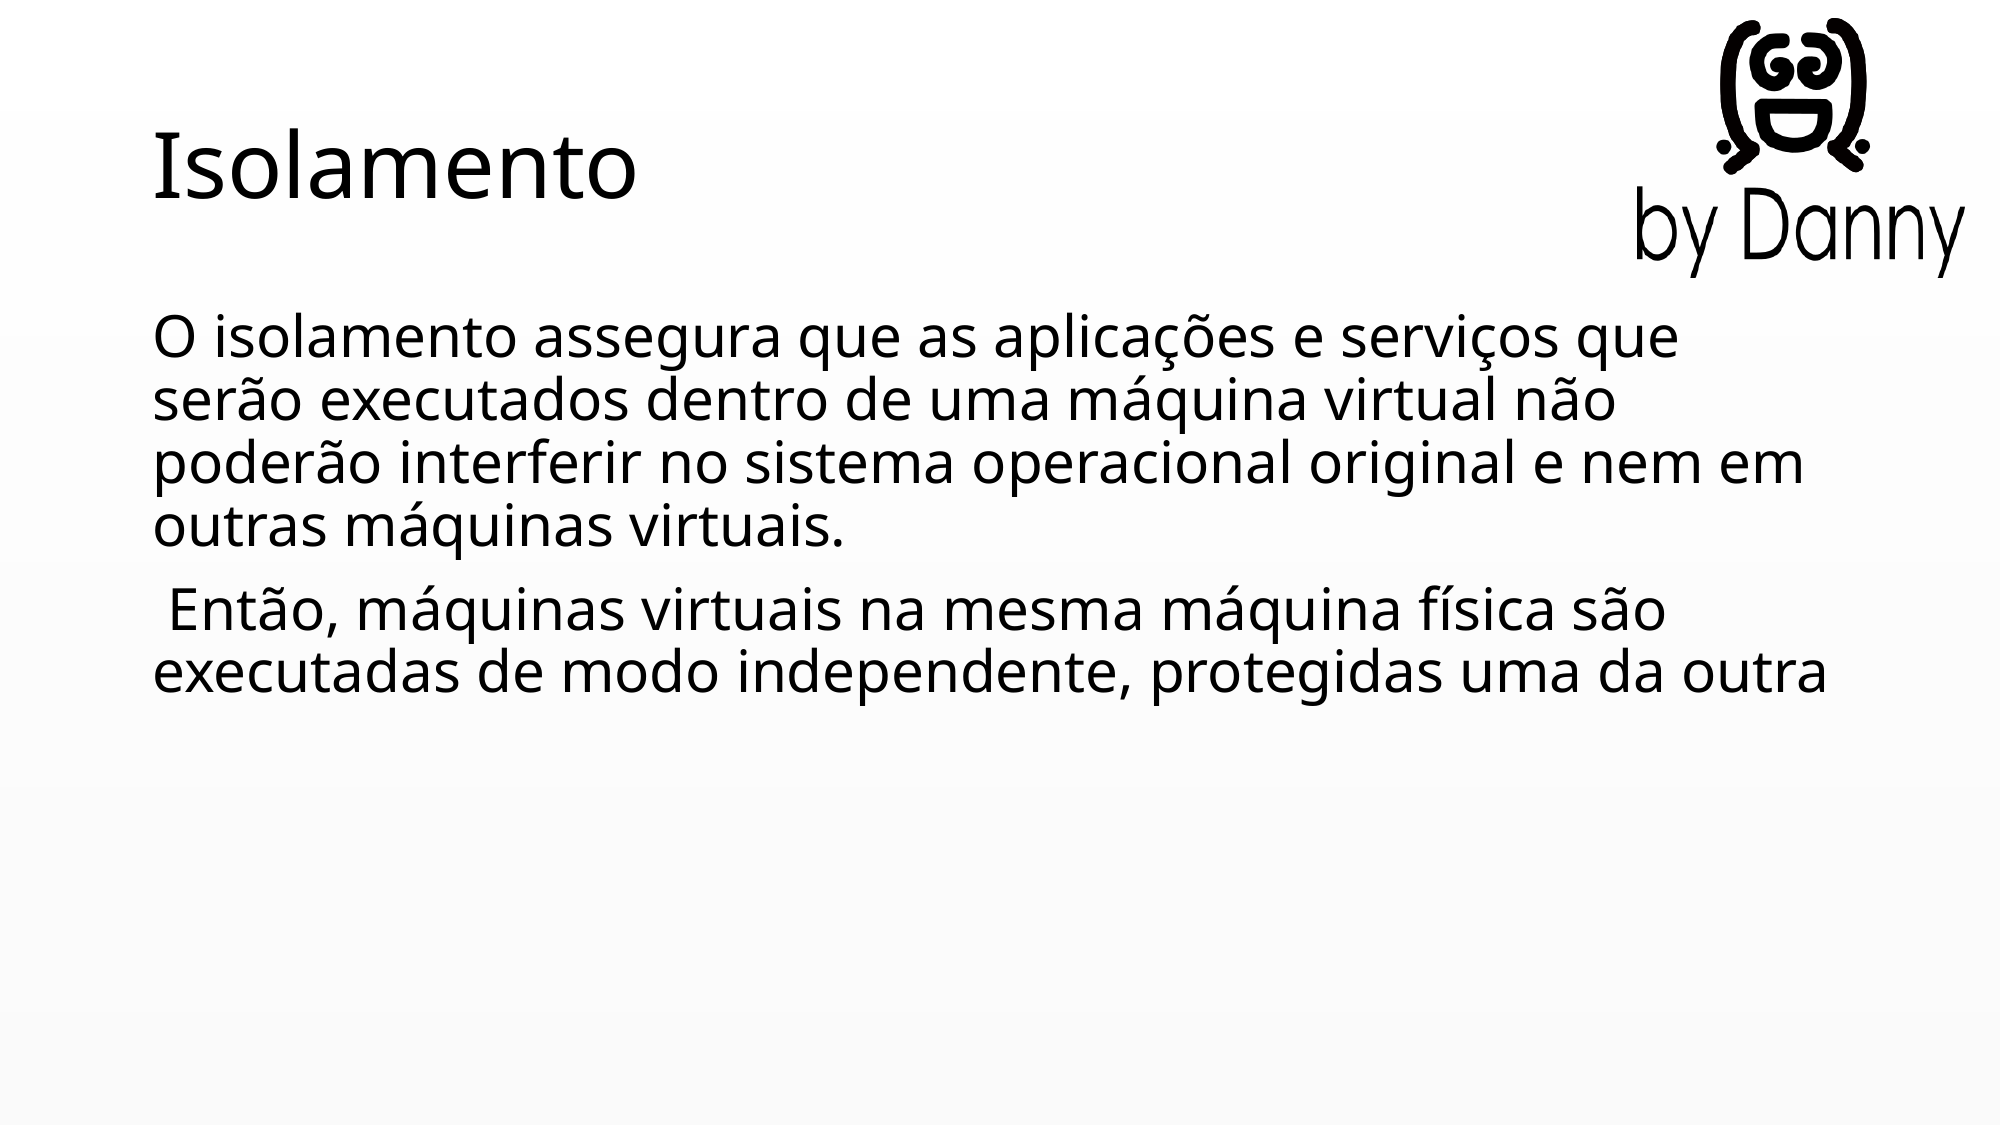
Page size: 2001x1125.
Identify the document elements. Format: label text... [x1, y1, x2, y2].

list O isolamento assegura que as aplicações e serviços que serão executados dentro de uma máquina virtual não poderão interferir no sistema operacional original e nem em outras máquinas virtuais. Então, máquinas virtuais na mesma máquina física são executadas de modo independente, protegidas uma da outra [137, 299, 1863, 1014]
picture [1637, 18, 1965, 278]
title Isolamento [137, 59, 1863, 278]
